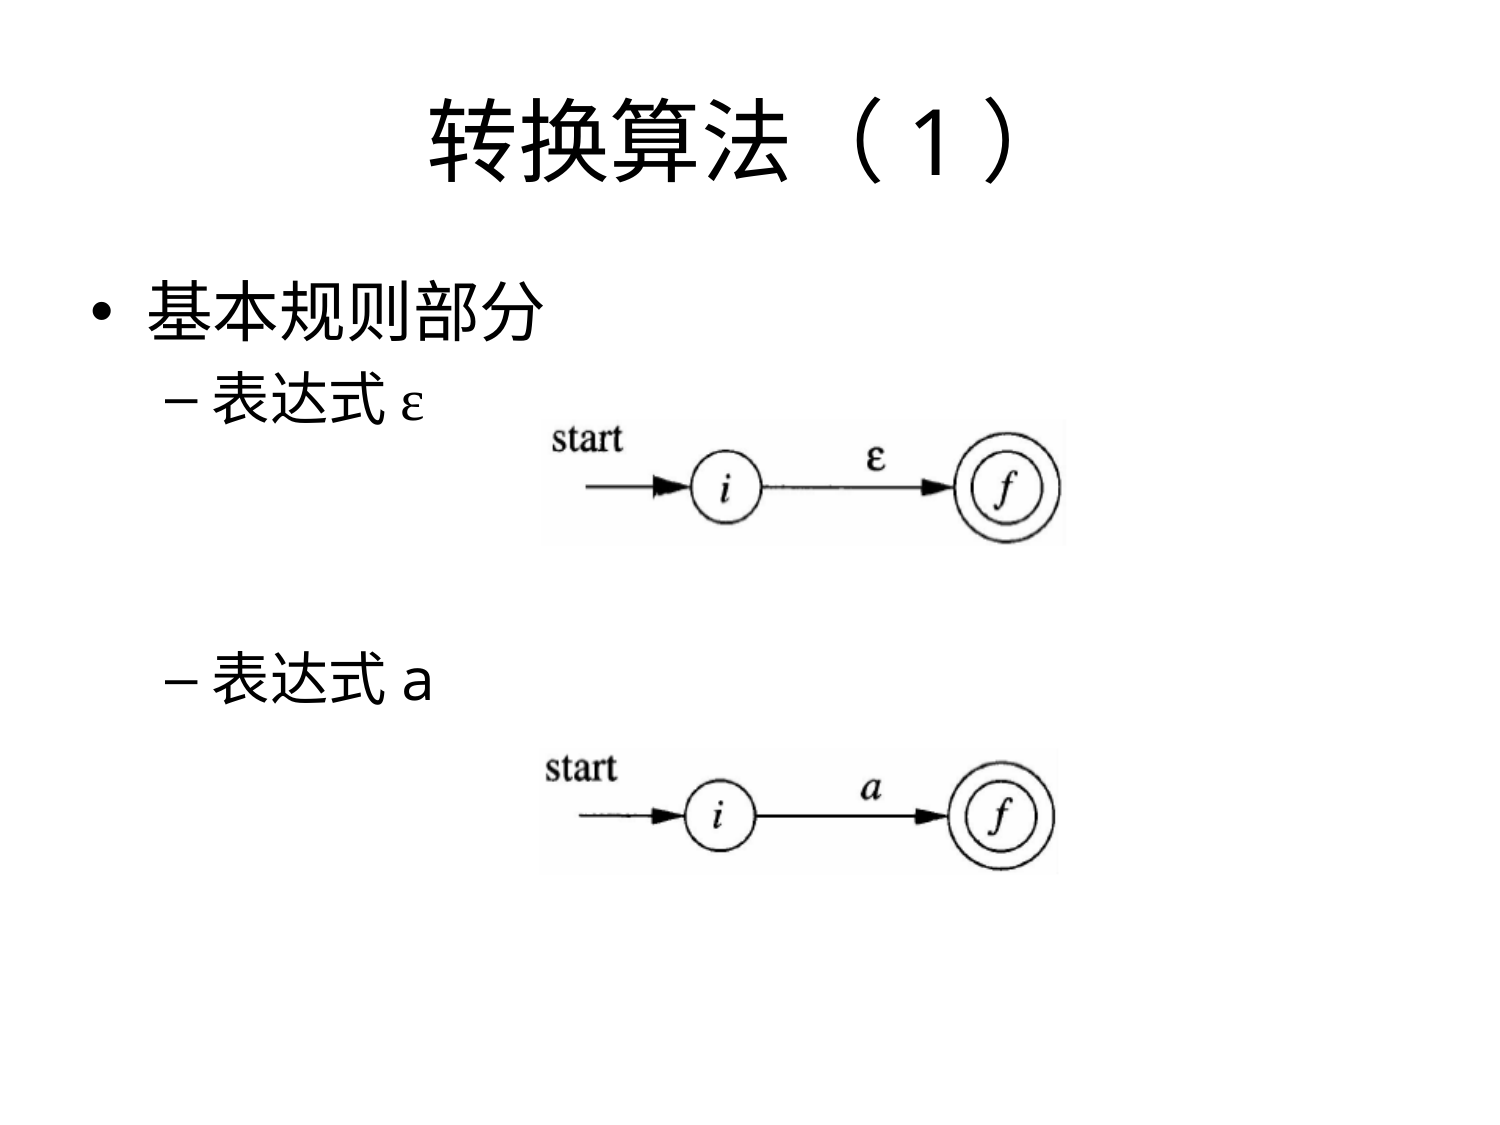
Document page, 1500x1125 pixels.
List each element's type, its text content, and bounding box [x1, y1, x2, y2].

picture [515, 737, 1107, 890]
picture [503, 398, 1119, 568]
title 转换算法（1） [75, 45, 1425, 233]
list 基本规则部分 表达式ε 表达式a [75, 262, 1425, 1005]
